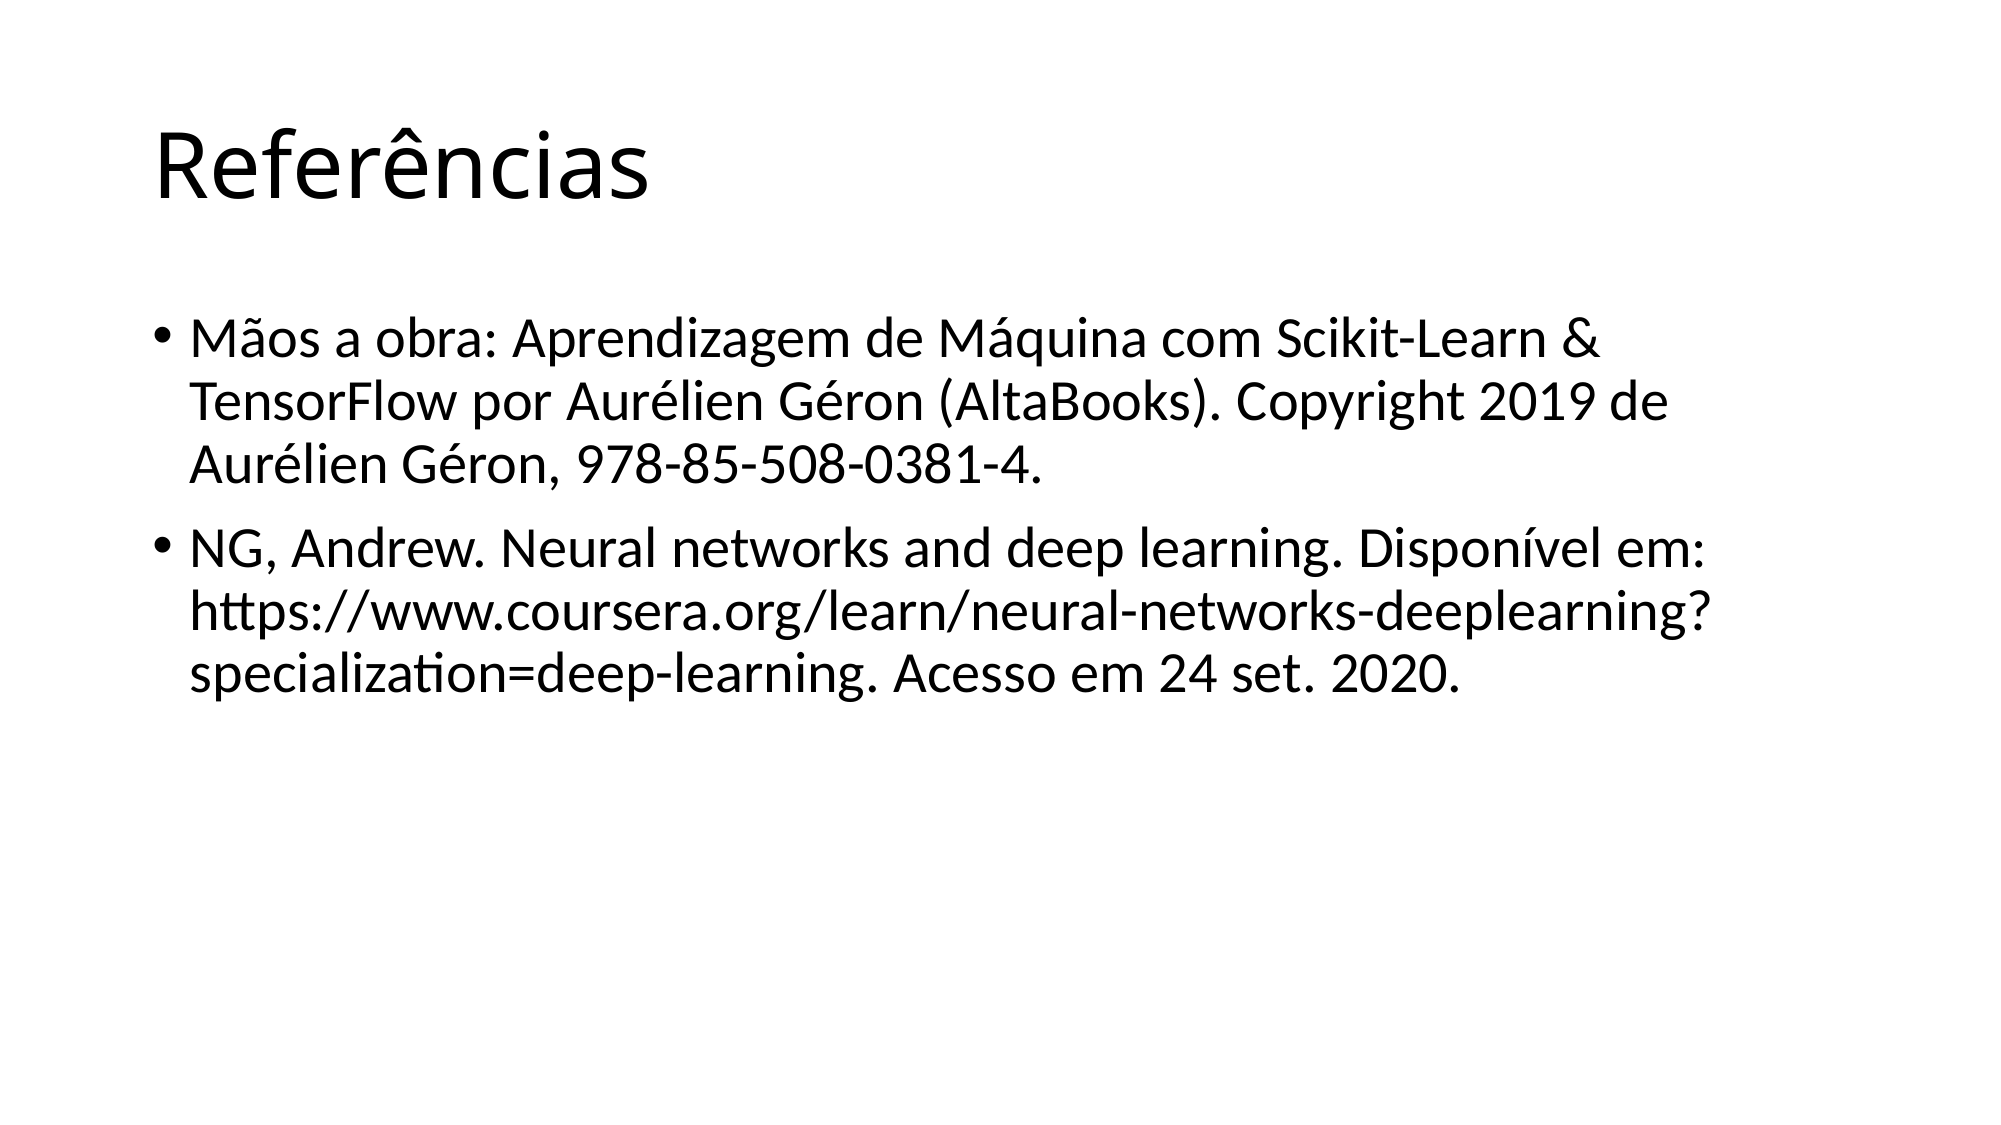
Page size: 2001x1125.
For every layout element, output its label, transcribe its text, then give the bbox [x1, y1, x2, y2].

list Mãos a obra: Aprendizagem de Máquina com Scikit-Learn & TensorFlow por Aurélien Géron (AltaBooks). Copyright 2019 de Aurélien Géron, 978-85-508-0381-4. NG, Andrew. Neural networks and deep learning. Disponível em: https://www.coursera.org/learn/neural-networks-deeplearning?specialization=deep-learning. Acesso em 24 set. 2020. [137, 299, 1863, 1014]
title Referências [137, 59, 1863, 278]
